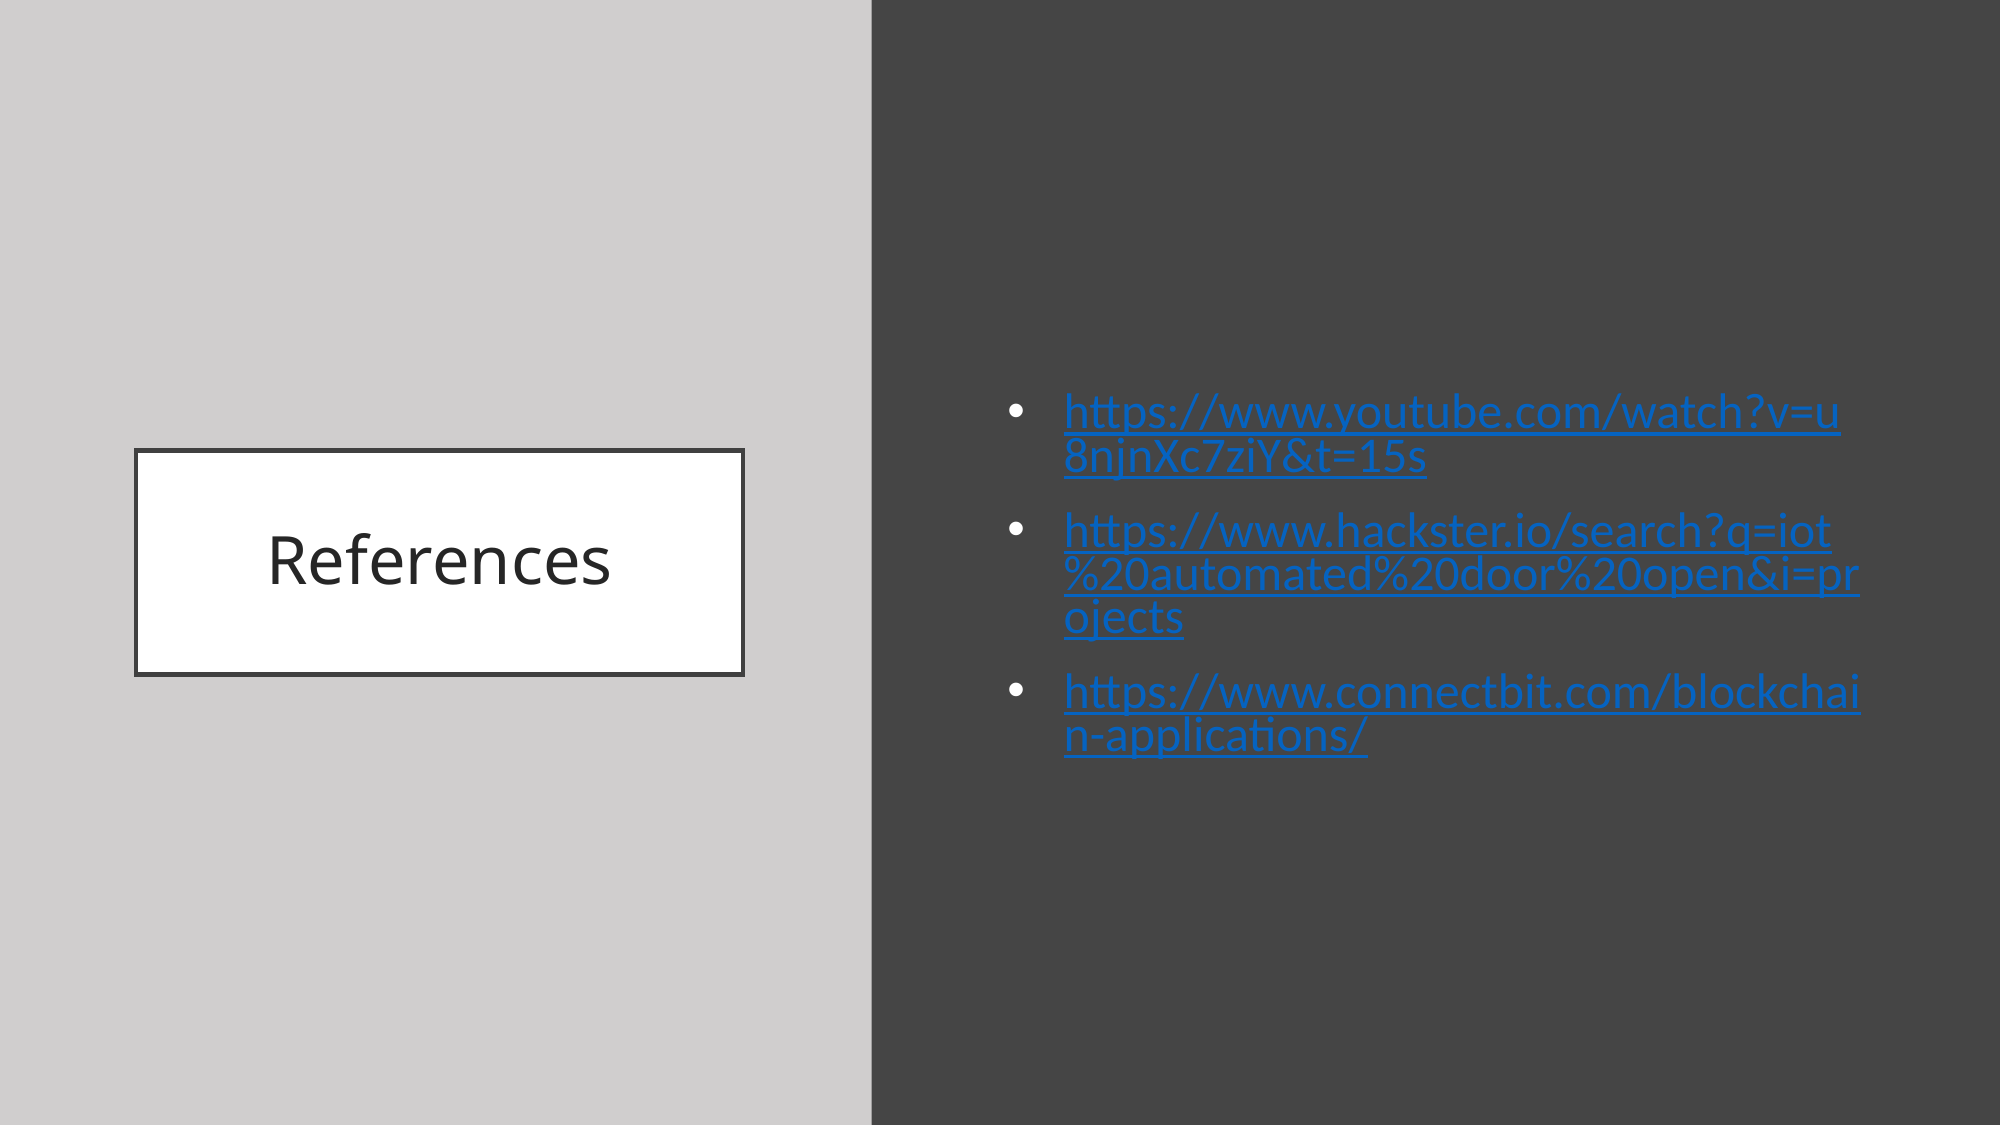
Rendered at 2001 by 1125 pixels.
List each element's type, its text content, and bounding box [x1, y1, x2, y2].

title References [136, 450, 743, 675]
text_box [0, 0, 873, 1125]
list https://www.youtube.com/watch?v=u8njnXc7ziY&t=15s https://www.hackster.io/search?q=iot%20automated%20door%20open&i=projects https://www.connectbit.com/blockchain-applications/ [992, 131, 1880, 994]
